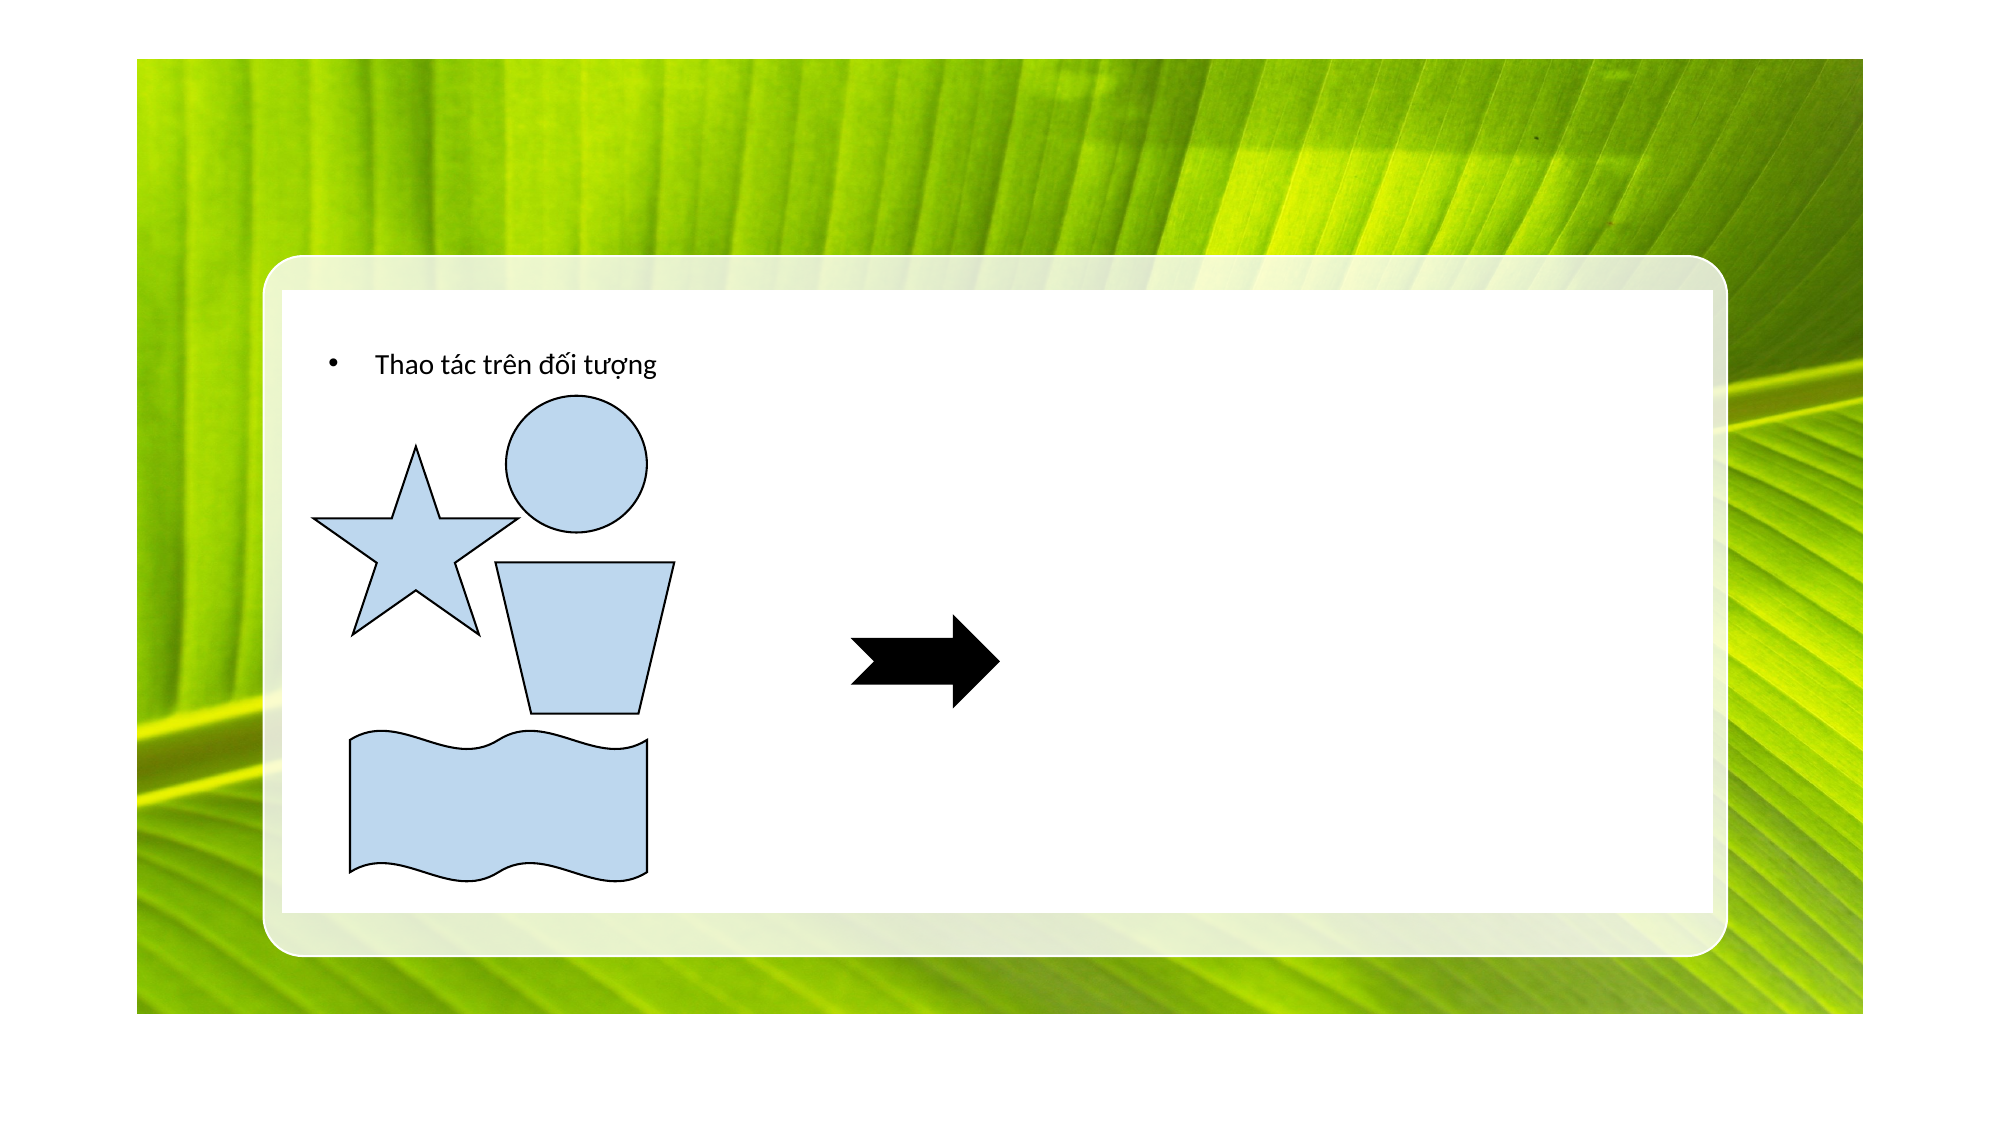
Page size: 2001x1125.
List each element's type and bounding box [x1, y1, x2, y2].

list [137, 59, 1863, 1014]
